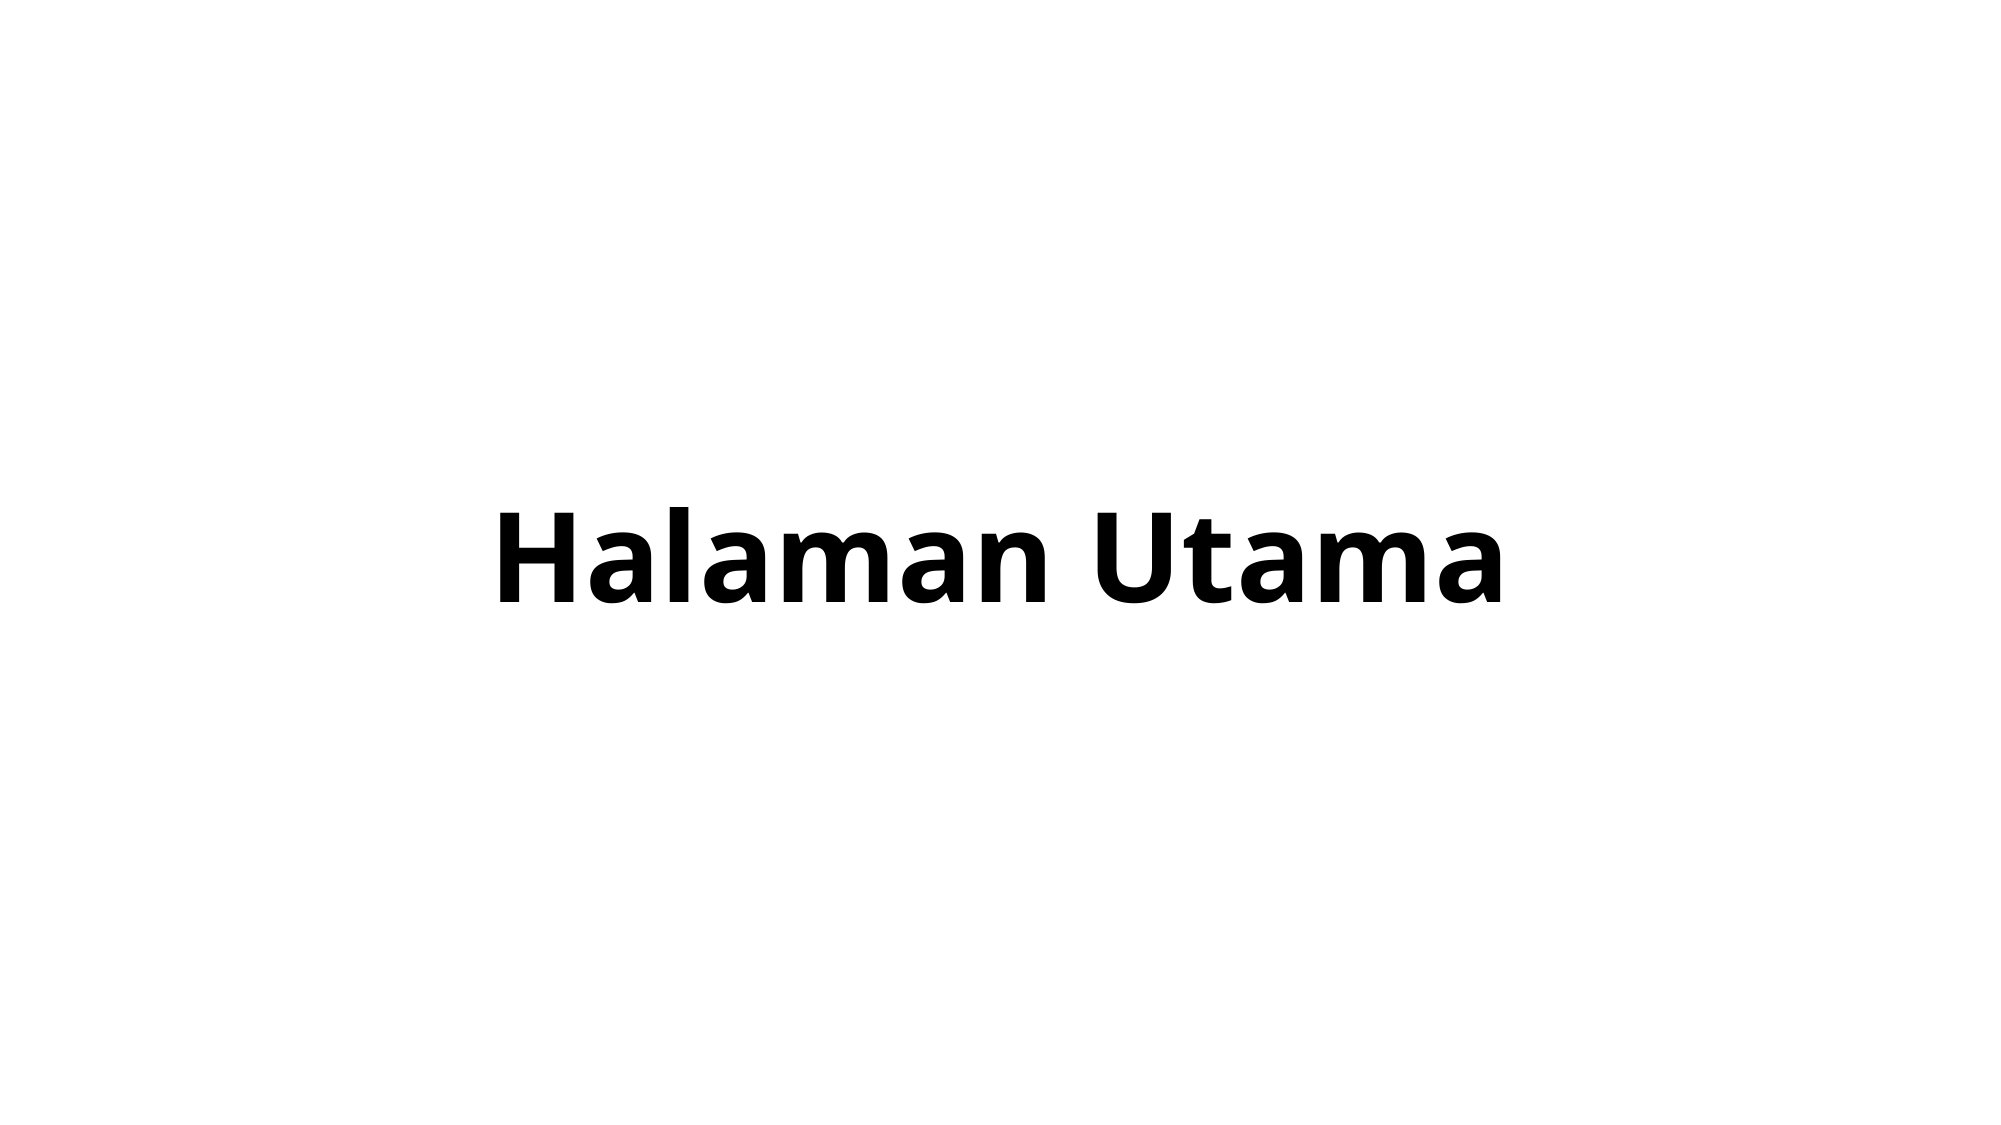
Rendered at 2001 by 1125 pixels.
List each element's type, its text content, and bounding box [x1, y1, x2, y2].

title Halaman Utama [137, 453, 1863, 672]
